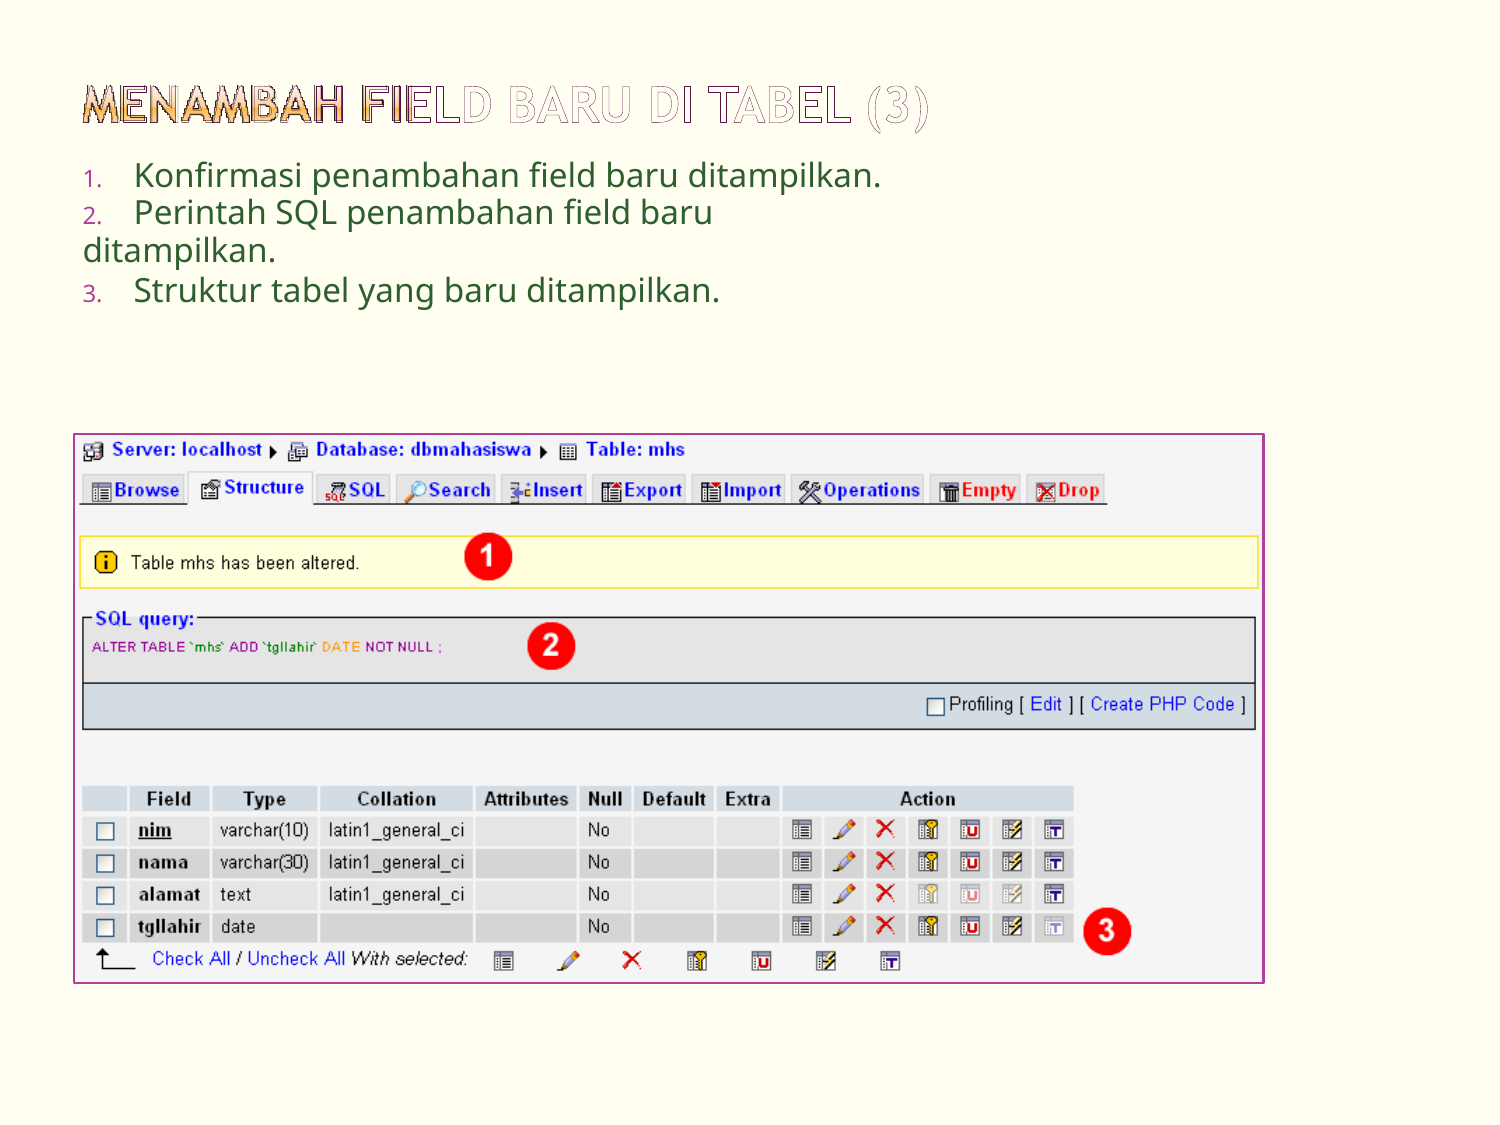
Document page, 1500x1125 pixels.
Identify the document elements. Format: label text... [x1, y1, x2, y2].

text_box [400, 86, 407, 120]
text_box [436, 86, 442, 120]
text_box [708, 86, 739, 93]
text_box [442, 86, 459, 120]
text_box [73, 434, 1264, 983]
text_box [602, 86, 630, 123]
text_box [322, 86, 336, 103]
text_box [82, 85, 879, 134]
text_box [336, 86, 343, 123]
text_box [151, 86, 178, 123]
text_box 1. Konfirmasi penambahan field baru ditampilkan. 2. Perintah SQL penambahan field baru ditampilkan. 3. Struktur tabel yang baru ditampilkan. [80, 155, 890, 273]
text_box [315, 86, 322, 123]
text_box [833, 86, 850, 120]
text_box [868, 85, 880, 134]
text_box [915, 85, 928, 134]
text_box [536, 86, 569, 123]
text_box [407, 86, 436, 103]
text_box [798, 103, 805, 120]
text_box [370, 103, 394, 123]
text_box [876, 85, 920, 134]
text_box [510, 86, 535, 123]
text_box [213, 86, 251, 123]
text_box [364, 86, 394, 103]
text_box [322, 103, 337, 123]
text_box [464, 86, 491, 123]
text_box [827, 86, 833, 120]
text_box [719, 93, 727, 123]
text_box [82, 86, 120, 123]
text_box [885, 85, 908, 123]
text_box [407, 103, 414, 120]
text_box [123, 116, 146, 123]
text_box [805, 103, 828, 120]
text_box [769, 86, 794, 123]
text_box [572, 86, 600, 123]
text_box [651, 86, 679, 123]
text_box [364, 103, 370, 123]
text_box [798, 86, 827, 103]
text_box [917, 115, 928, 134]
text_box [123, 89, 129, 120]
text_box [129, 89, 147, 104]
text_box [916, 85, 928, 103]
text_box [129, 103, 142, 120]
text_box [394, 86, 400, 120]
text_box [733, 86, 766, 123]
text_box [684, 86, 691, 123]
text_box [254, 86, 279, 123]
text_box [181, 86, 213, 123]
text_box [280, 86, 312, 123]
text_box [414, 103, 437, 120]
